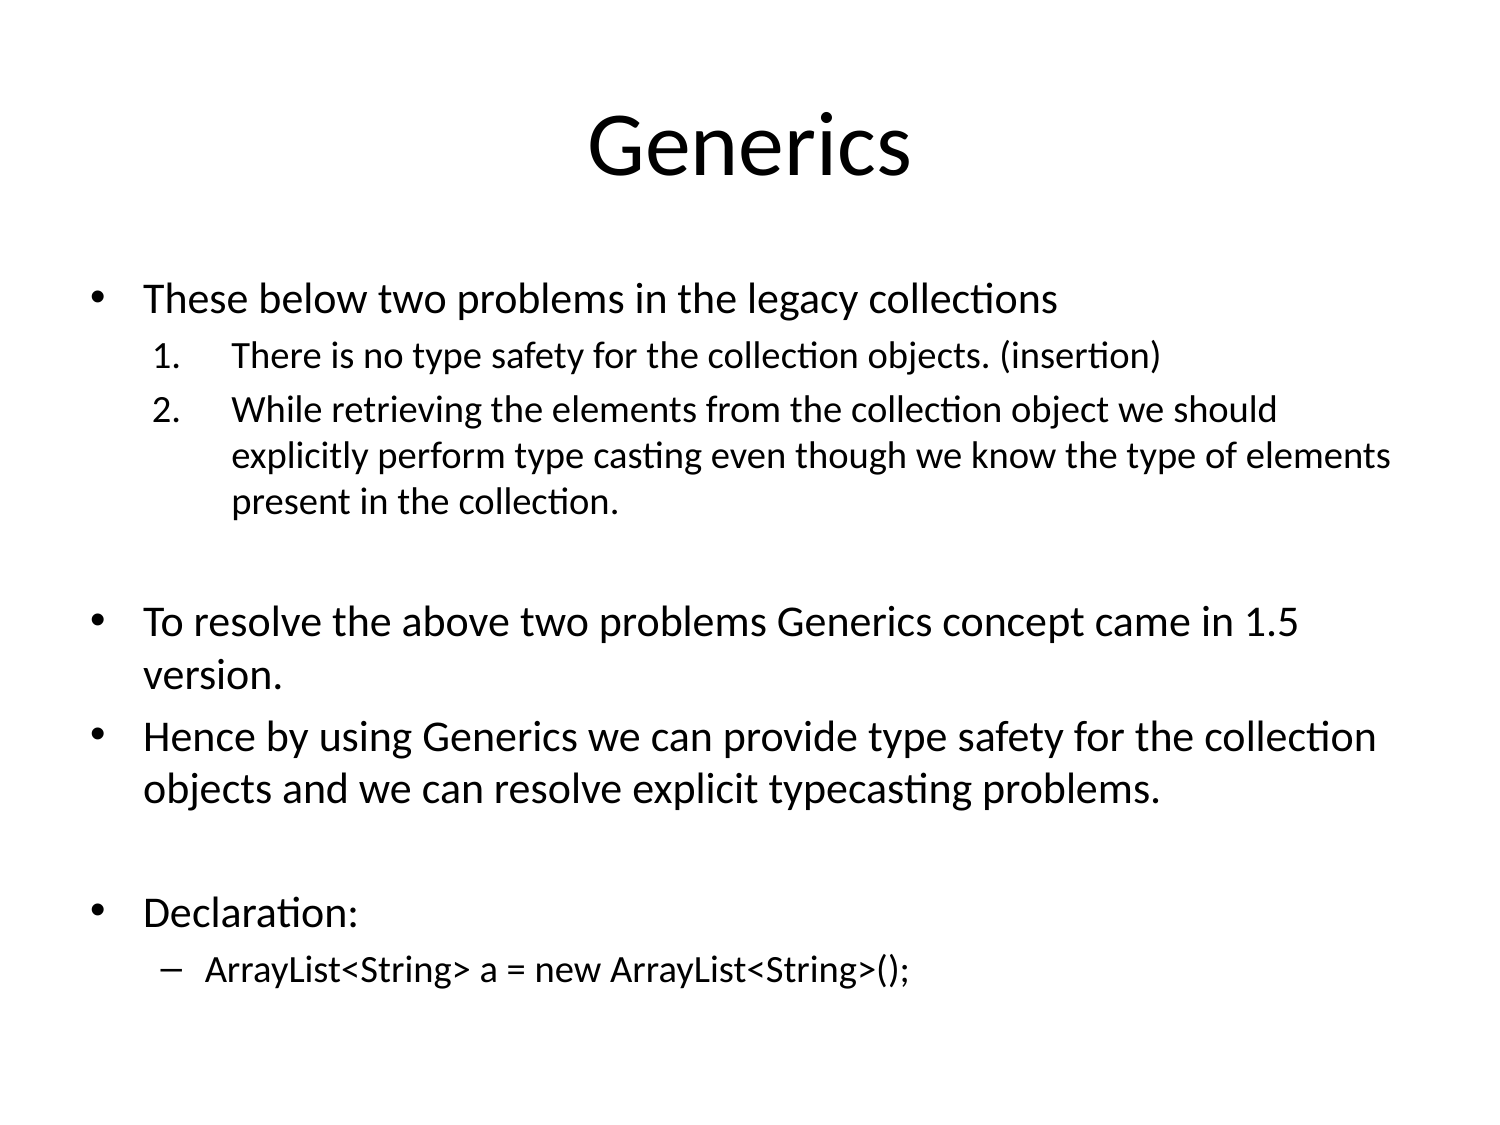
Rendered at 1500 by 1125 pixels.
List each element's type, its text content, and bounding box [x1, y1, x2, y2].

title Generics [75, 45, 1425, 233]
list These below two problems in the legacy collections There is no type safety for the collection objects. (insertion) While retrieving the elements from the collection object we should explicitly perform type casting even though we know the type of elements present in the collection. To resolve the above two problems Generics concept came in 1.5 version. Hence by using Generics we can provide type safety for the collection objects and we can resolve explicit typecasting problems. Declaration: ArrayList<String> a = new ArrayList<String>(); [75, 262, 1425, 1005]
